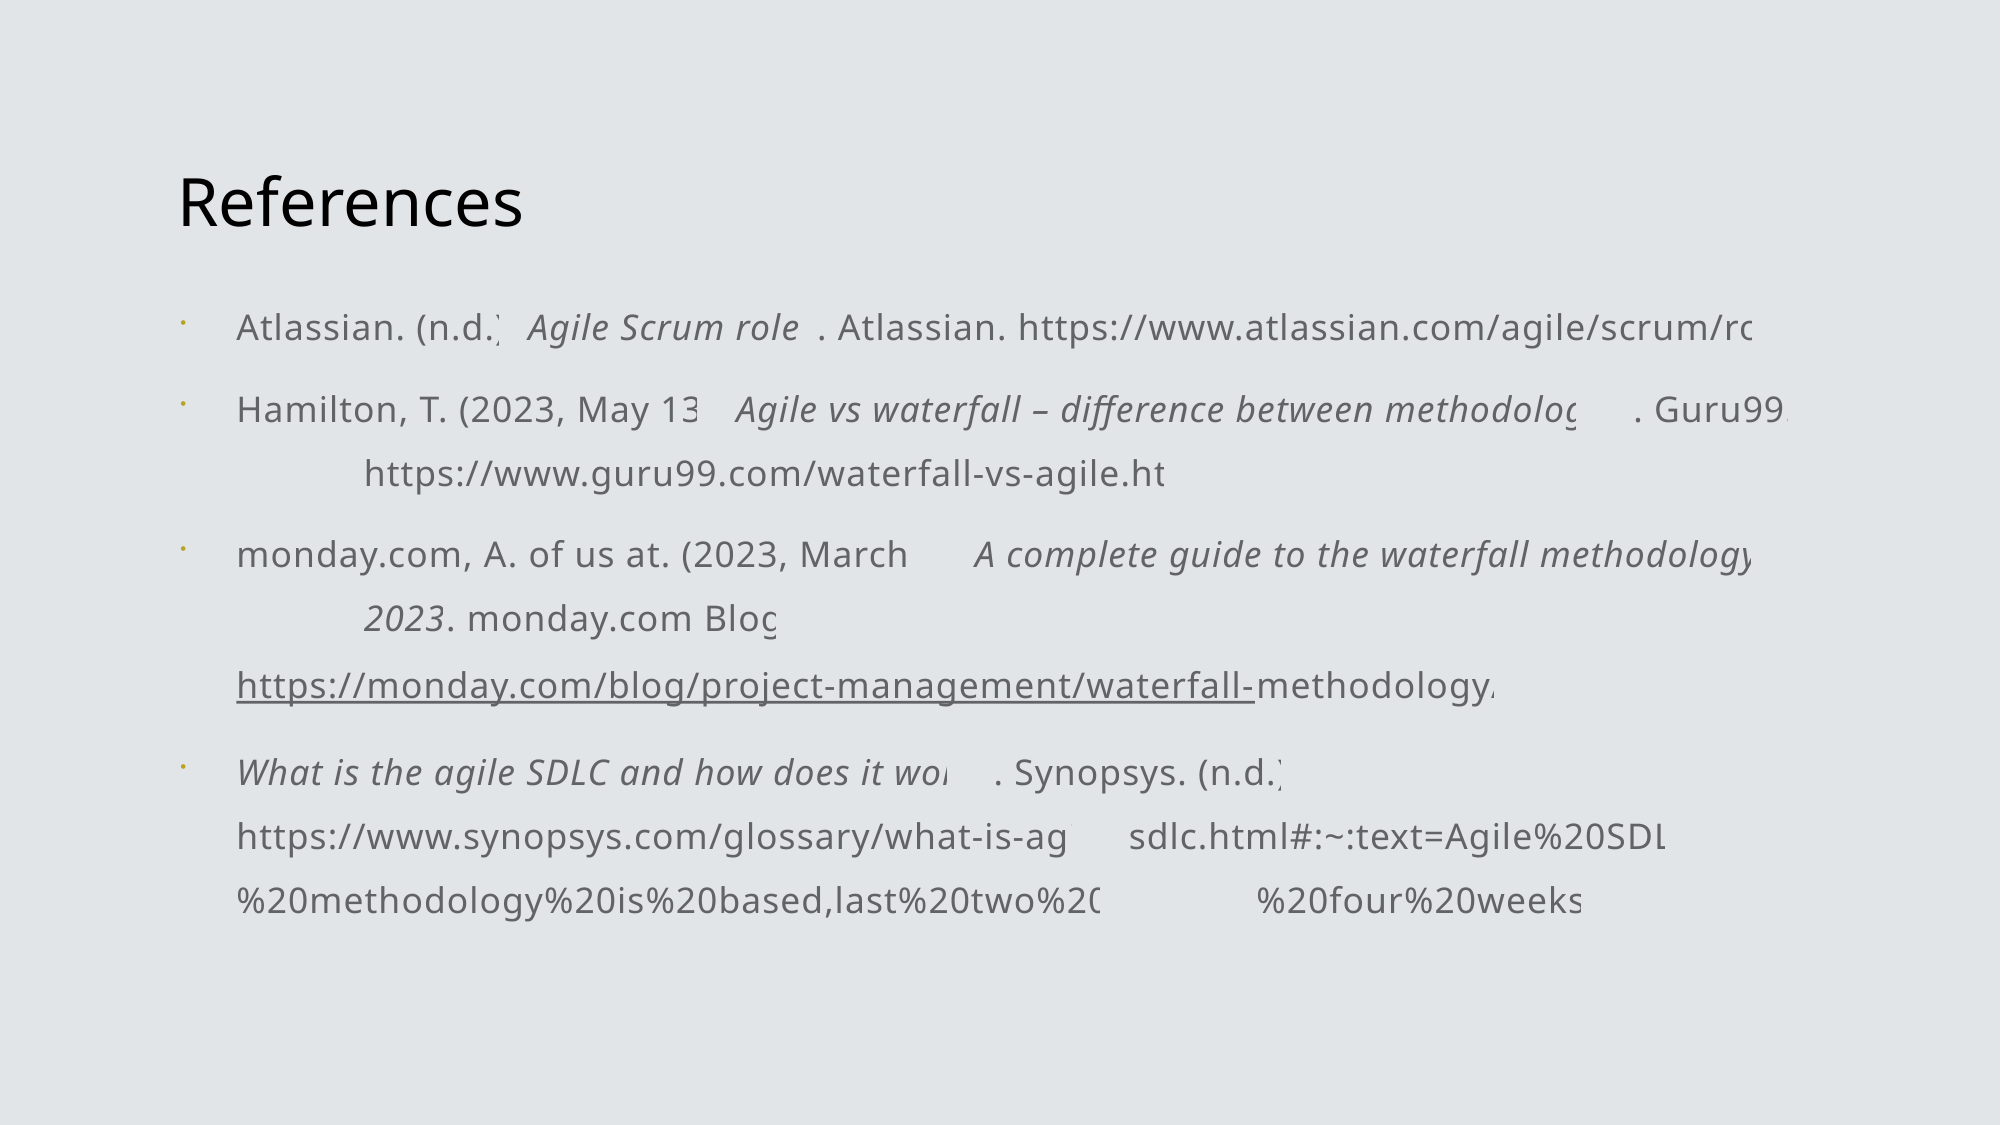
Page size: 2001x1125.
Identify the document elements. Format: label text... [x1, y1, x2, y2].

list Atlassian. (n.d.). Agile Scrum roles. Atlassian. https://www.atlassian.com/agile/scrum/roles Hamilton, T. (2023, May 13). Agile vs waterfall – difference between methodologies. Guru99. https://www.guru99.com/waterfall-vs-agile.html monday.com, A. of us at. (2023, March 7). A complete guide to the waterfall methodology in 2023. monday.com Blog. https://monday.com/blog/project-management/waterfall- methodology/ What is the agile SDLC and how does it work?. Synopsys. (n.d.). https://www.synopsys.com/glossary/what-is-agile- sdlc.html#:~:text=Agile%20SDLC%20methodology%20is%20based,last%20two%20to %20four%20weeks. [162, 276, 1838, 940]
title References [162, 64, 1838, 248]
